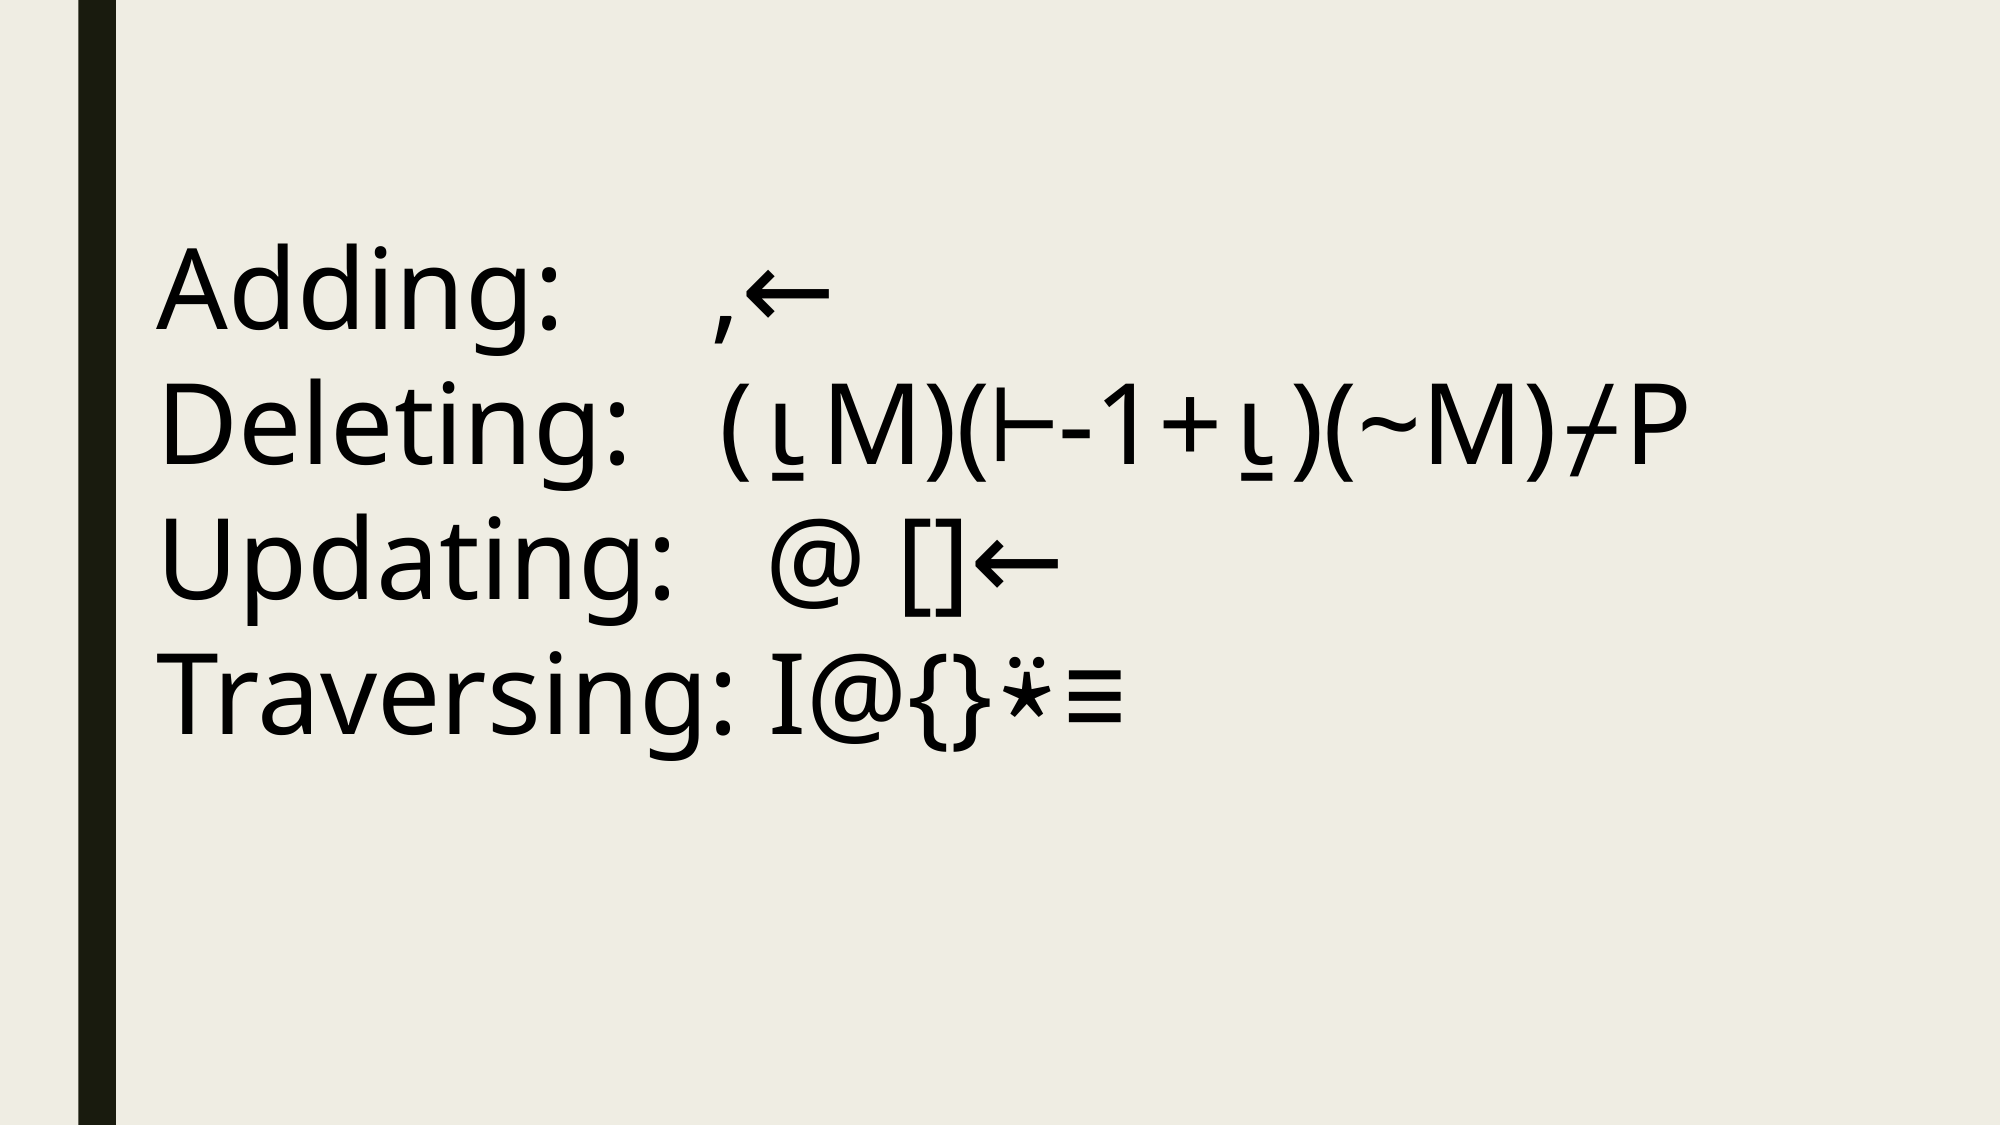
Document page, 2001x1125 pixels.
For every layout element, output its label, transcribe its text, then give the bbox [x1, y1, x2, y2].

text_box Adding: ,← Deleting: (⍸M)(⊢-1+⍸)(~M)⌿P Updating: @ []← Traversing: I@{}⍣≡ [141, 209, 1964, 765]
